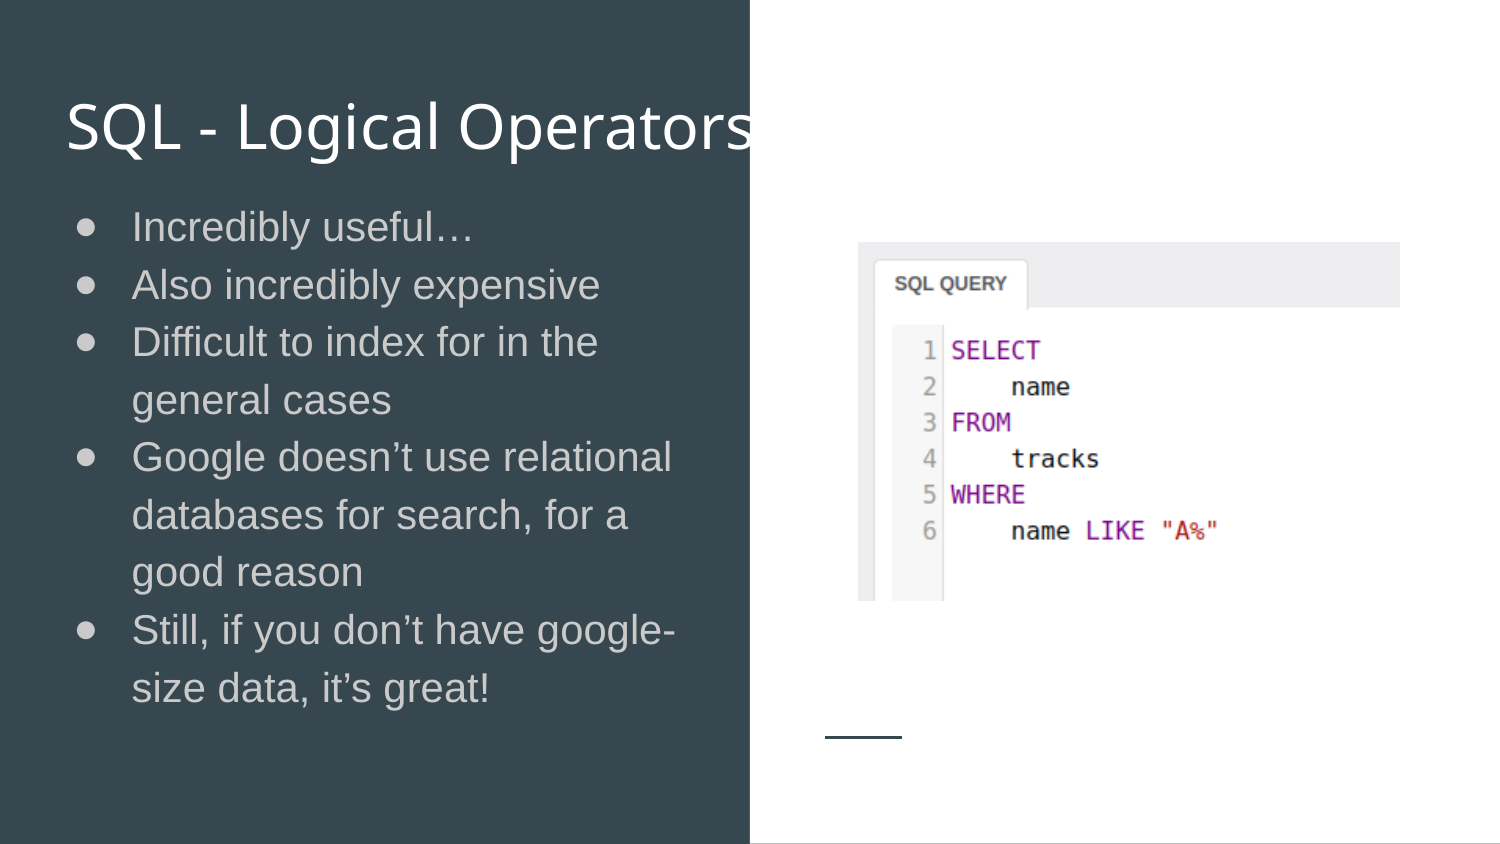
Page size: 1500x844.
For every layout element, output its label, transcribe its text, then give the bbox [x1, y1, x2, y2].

picture [858, 242, 1400, 601]
list Incredibly useful… Also incredibly expensive Difficult to index for in the general cases Google doesn’t use relational databases for search, for a good reason Still, if you don’t have google-size data, it’s great! [41, 177, 707, 739]
text_box SQL - Logical Operators [51, 71, 957, 178]
